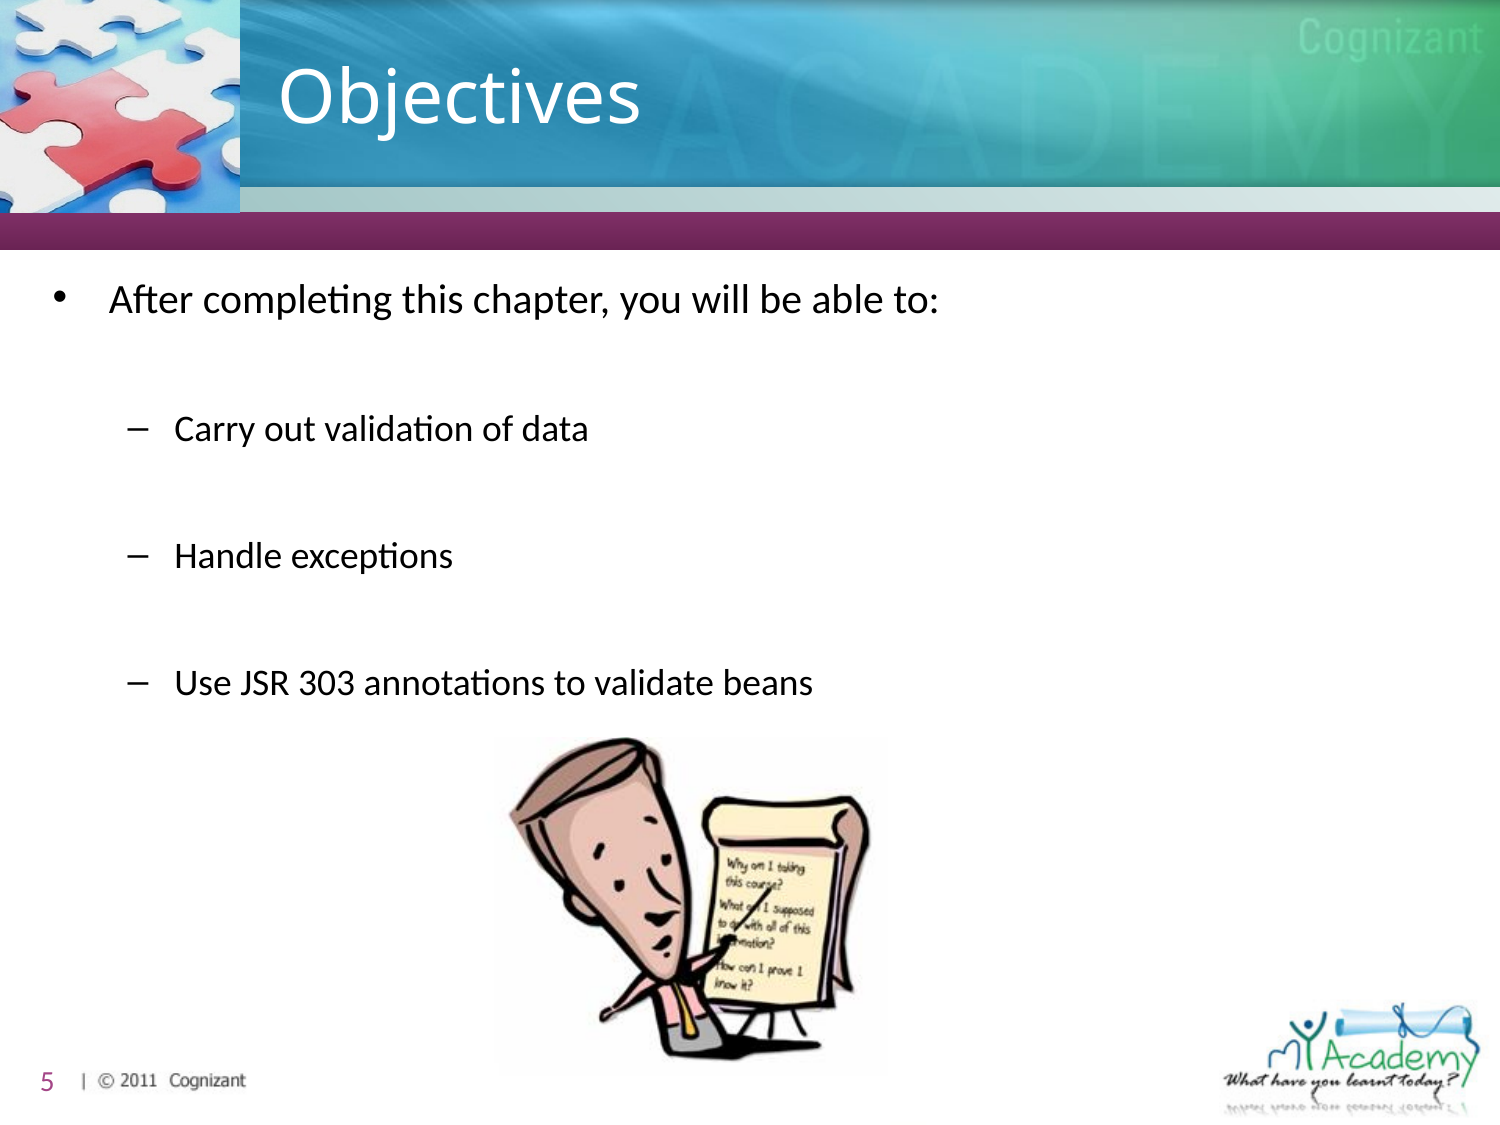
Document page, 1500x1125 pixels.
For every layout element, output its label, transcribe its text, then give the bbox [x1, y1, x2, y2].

slide_number 5 [24, 1054, 100, 1100]
list After completing this chapter, you will be able to: Carry out validation of data Handle exceptions Use JSR 303 annotations to validate beans [37, 263, 1463, 1076]
title Objectives [262, 0, 1500, 188]
picture [0, 0, 262, 213]
picture [0, 250, 1500, 1125]
